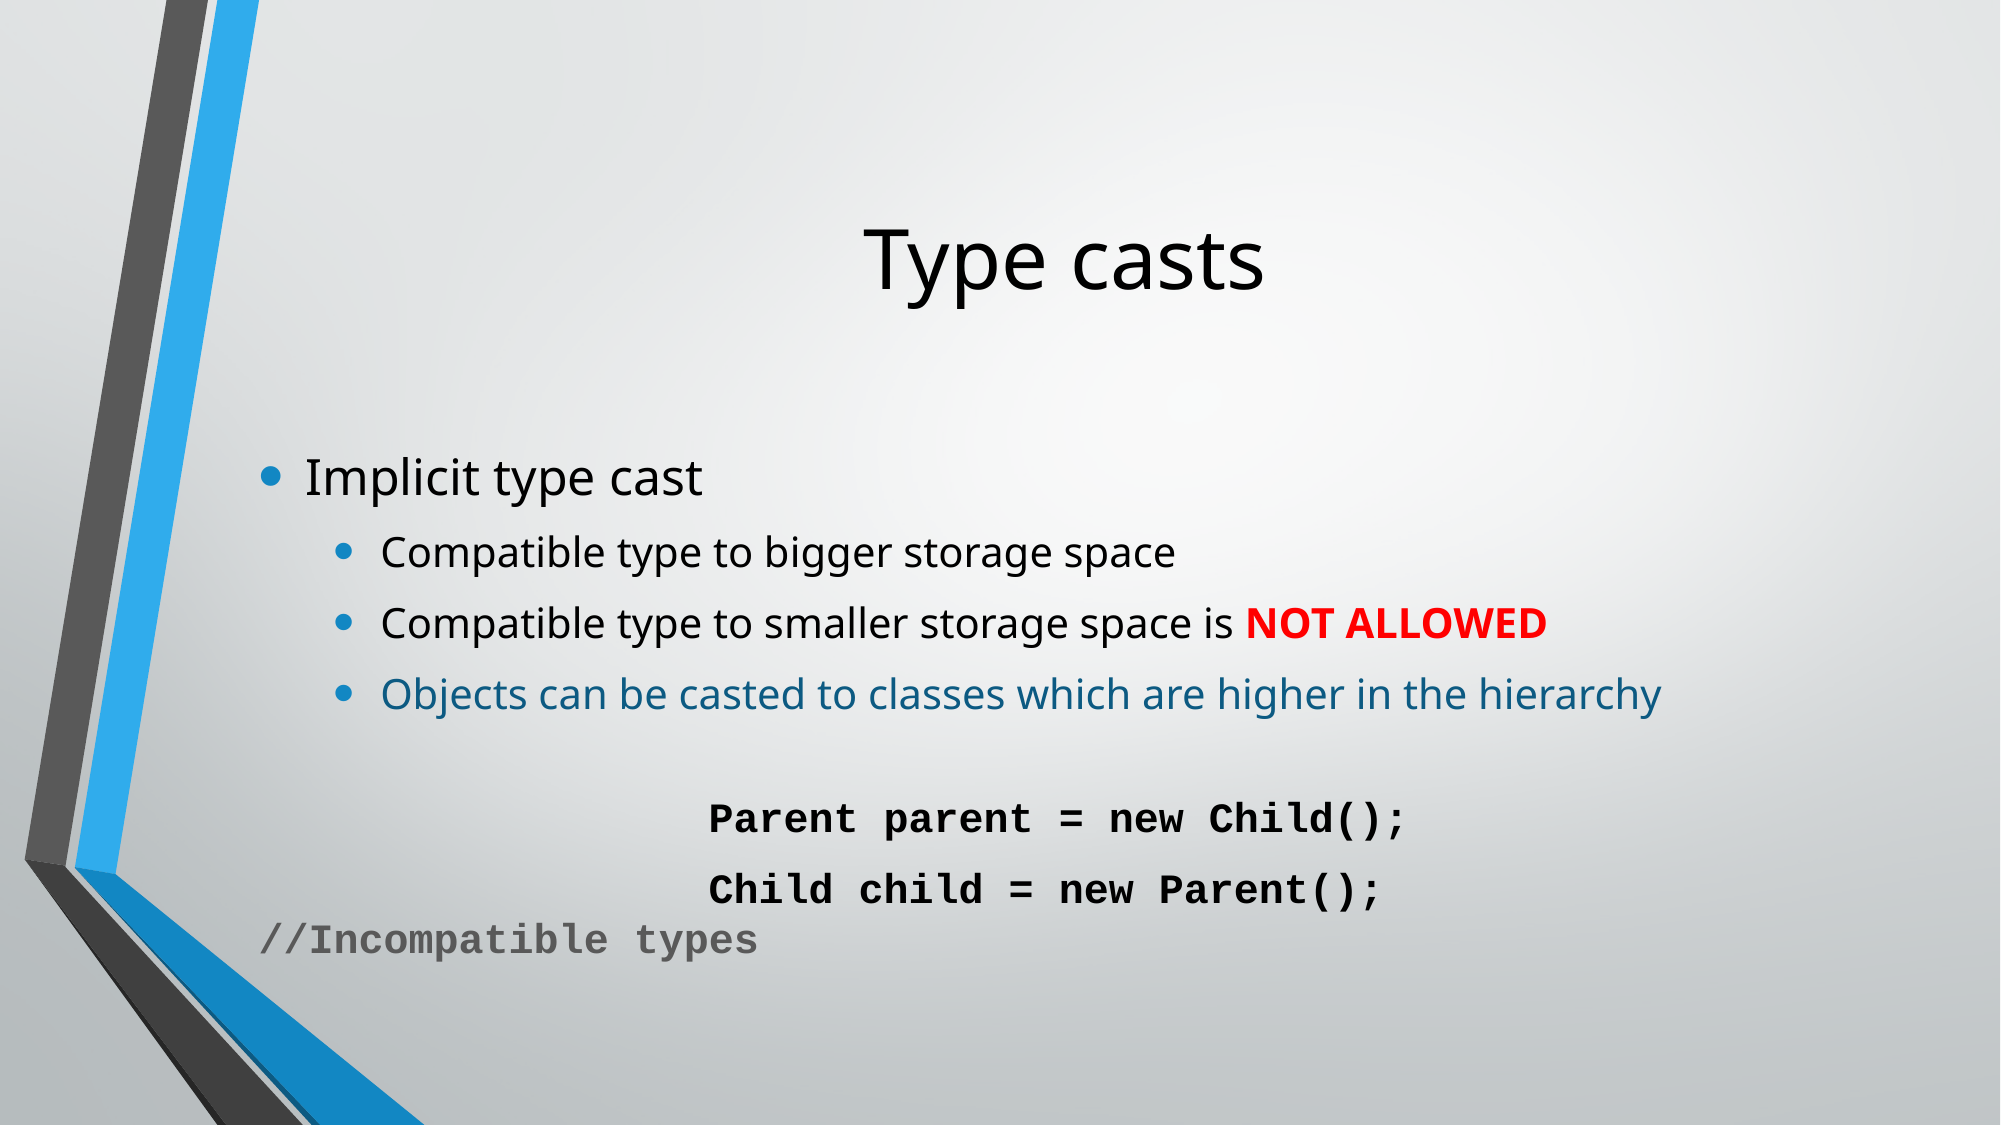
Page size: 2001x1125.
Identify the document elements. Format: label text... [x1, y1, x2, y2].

title Type casts [243, 112, 1887, 400]
list Implicit type cast Compatible type to bigger storage space Compatible type to smaller storage space is NOT ALLOWED Objects can be casted to classes which are higher in the hierarchy Parent parent = new Child(); Child child = new Parent(); //Incompatible types [243, 437, 1962, 1022]
